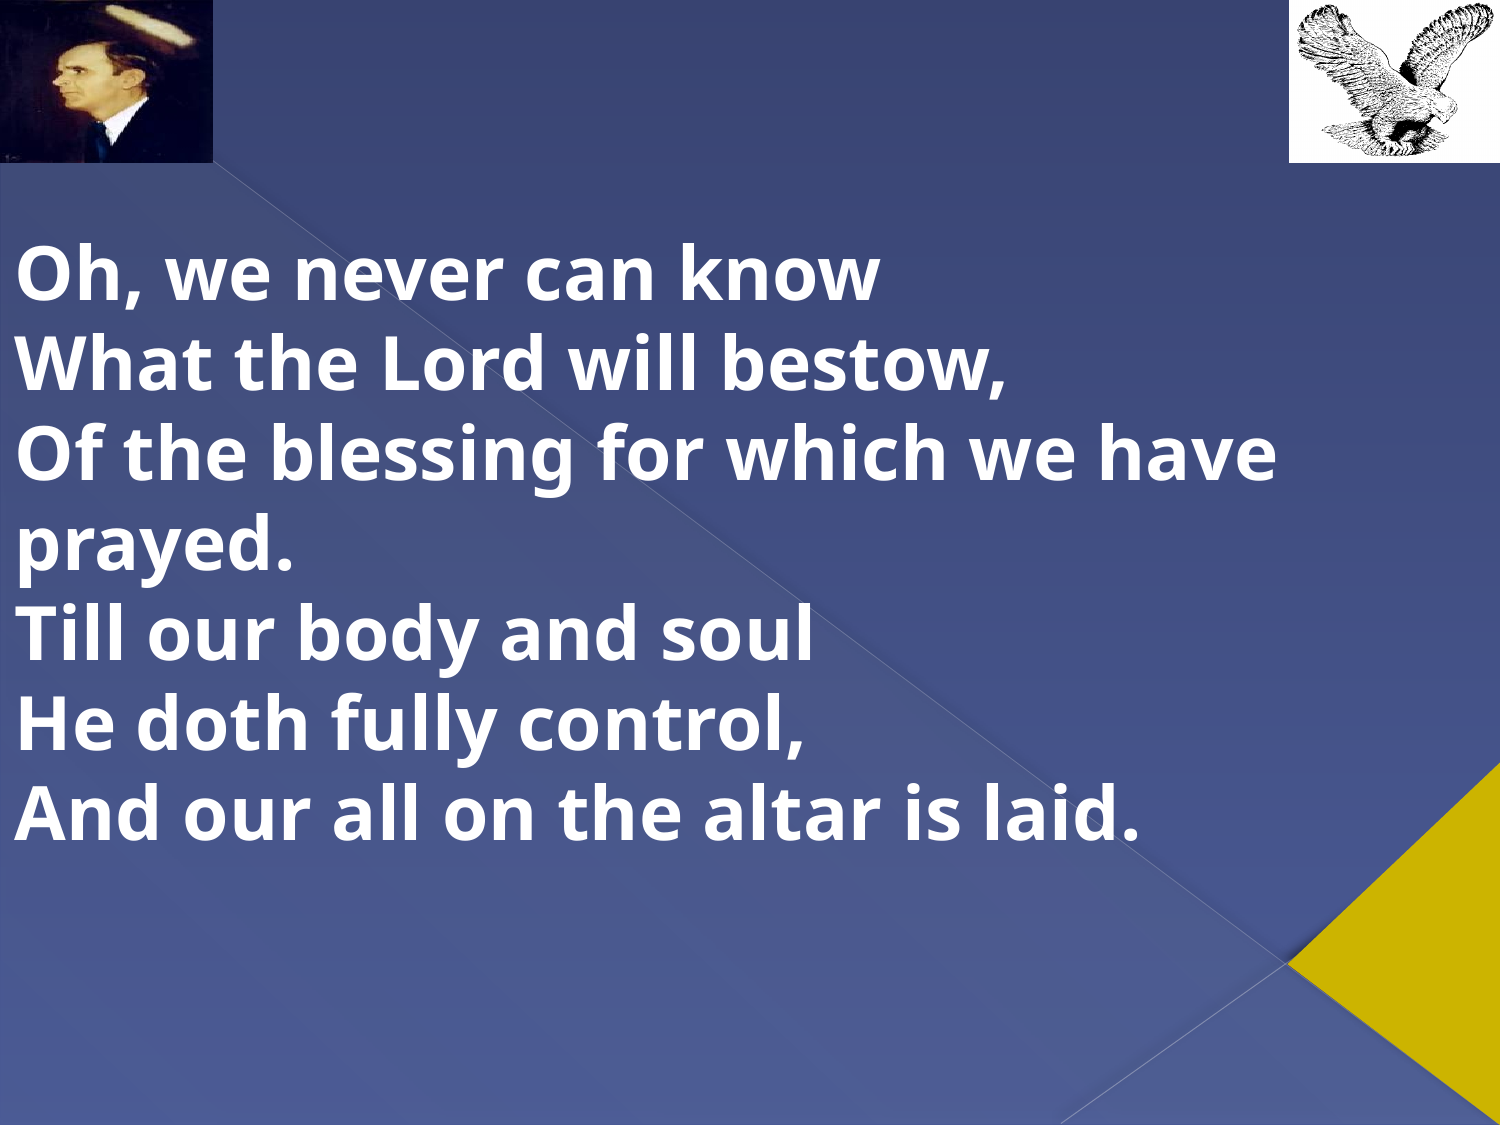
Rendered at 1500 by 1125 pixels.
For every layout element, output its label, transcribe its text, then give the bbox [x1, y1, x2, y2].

text_box [1285, 863, 1500, 1125]
picture [0, 0, 213, 163]
picture [1288, 0, 1500, 163]
text_box Oh, we never can know What the Lord will bestow, Of the blessing for which we have prayed. Till our body and soul He doth fully control, And our all on the altar is laid. [0, 217, 1500, 863]
